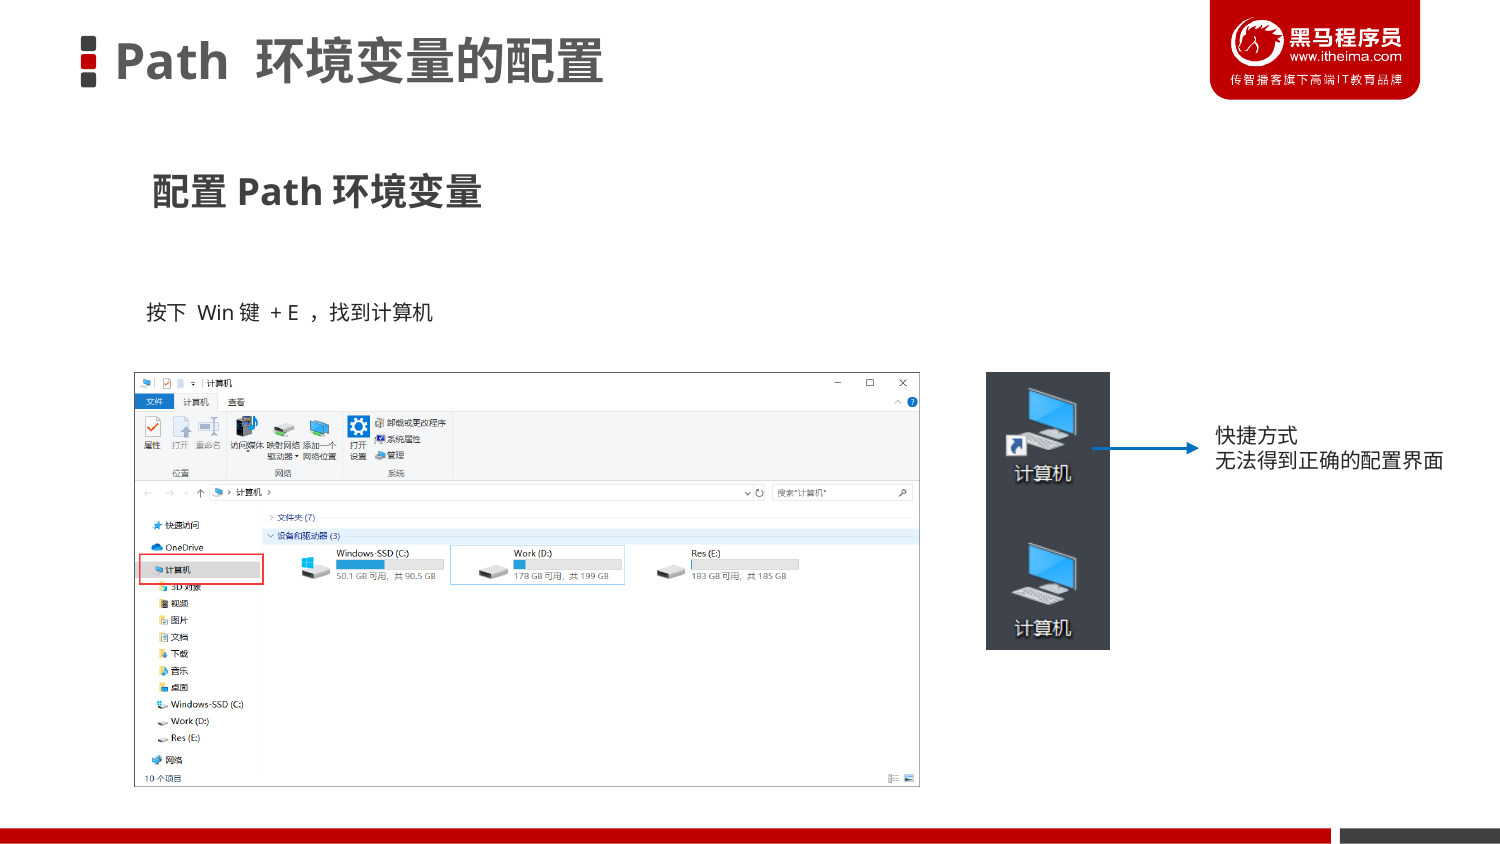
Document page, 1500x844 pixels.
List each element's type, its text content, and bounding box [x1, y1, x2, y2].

picture [133, 372, 920, 787]
text_box 按下 Win键 + E ，找到计算机 [131, 280, 449, 333]
text_box 快捷方式 无法得到正确的配置界面 [1200, 415, 1459, 481]
picture [1212, 8, 1421, 94]
text_box Path 环境变量的配置 [103, 0, 987, 130]
text_box 配置Path环境变量 [137, 138, 1223, 221]
picture [985, 372, 1111, 650]
